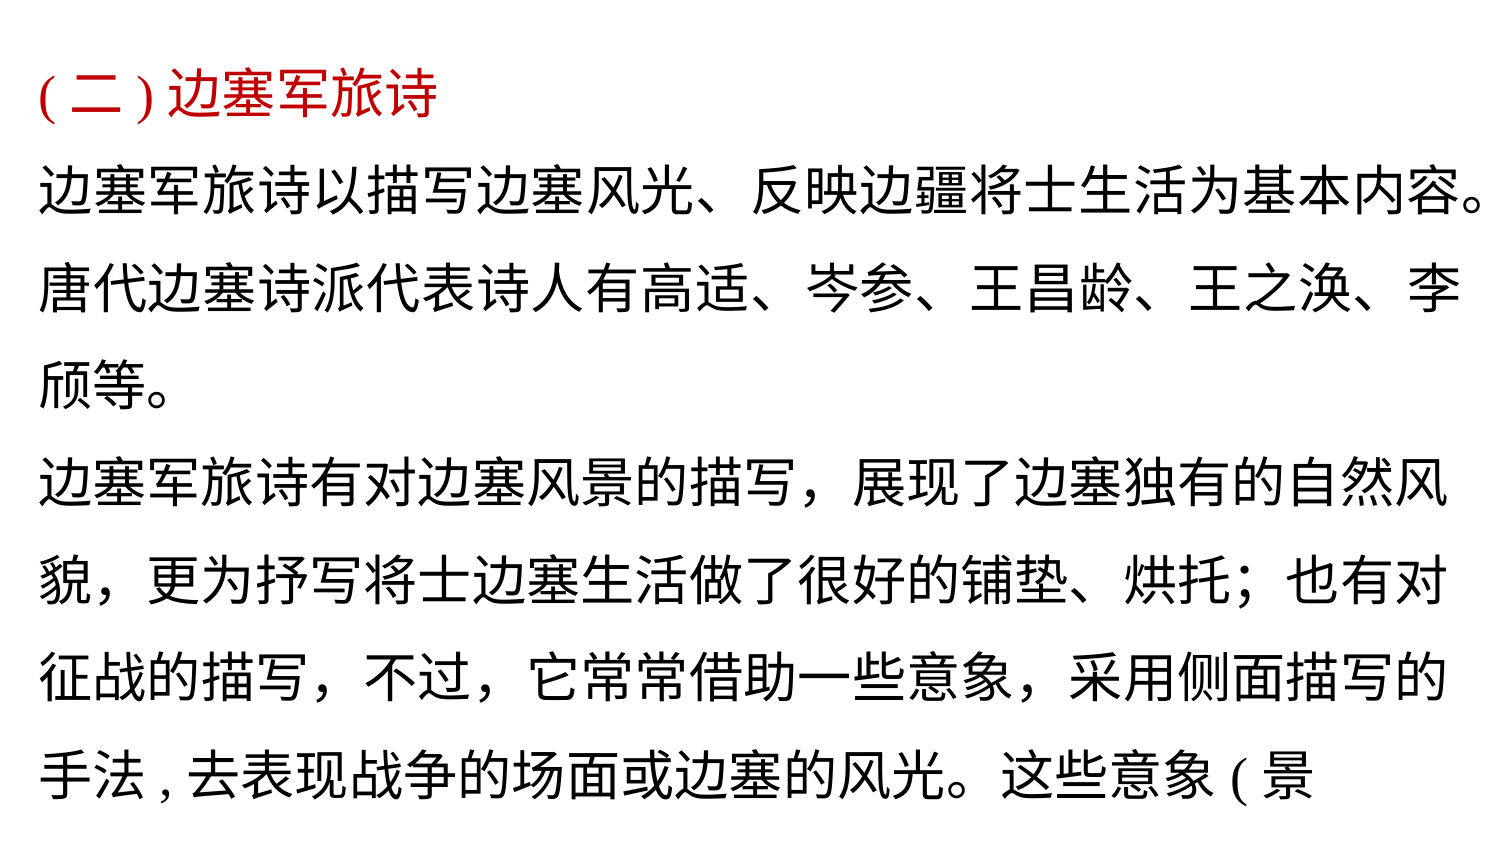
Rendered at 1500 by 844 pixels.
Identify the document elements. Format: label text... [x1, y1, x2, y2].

text_box (二)边塞军旅诗 边塞军旅诗以描写边塞风光、反映边疆将士生活为基本内容。唐代边塞诗派代表诗人有高适、岑参、王昌龄、王之涣、李颀等。 边塞军旅诗有对边塞风景的描写，展现了边塞独有的自然风貌，更为抒写将士边塞生活做了很好的铺垫、烘托；也有对征战的描写，不过，它常常借助一些意象，采用侧面描写的手法,去表现战争的场面或边塞的风光。这些意象(景象)，从 [23, 19, 1477, 844]
